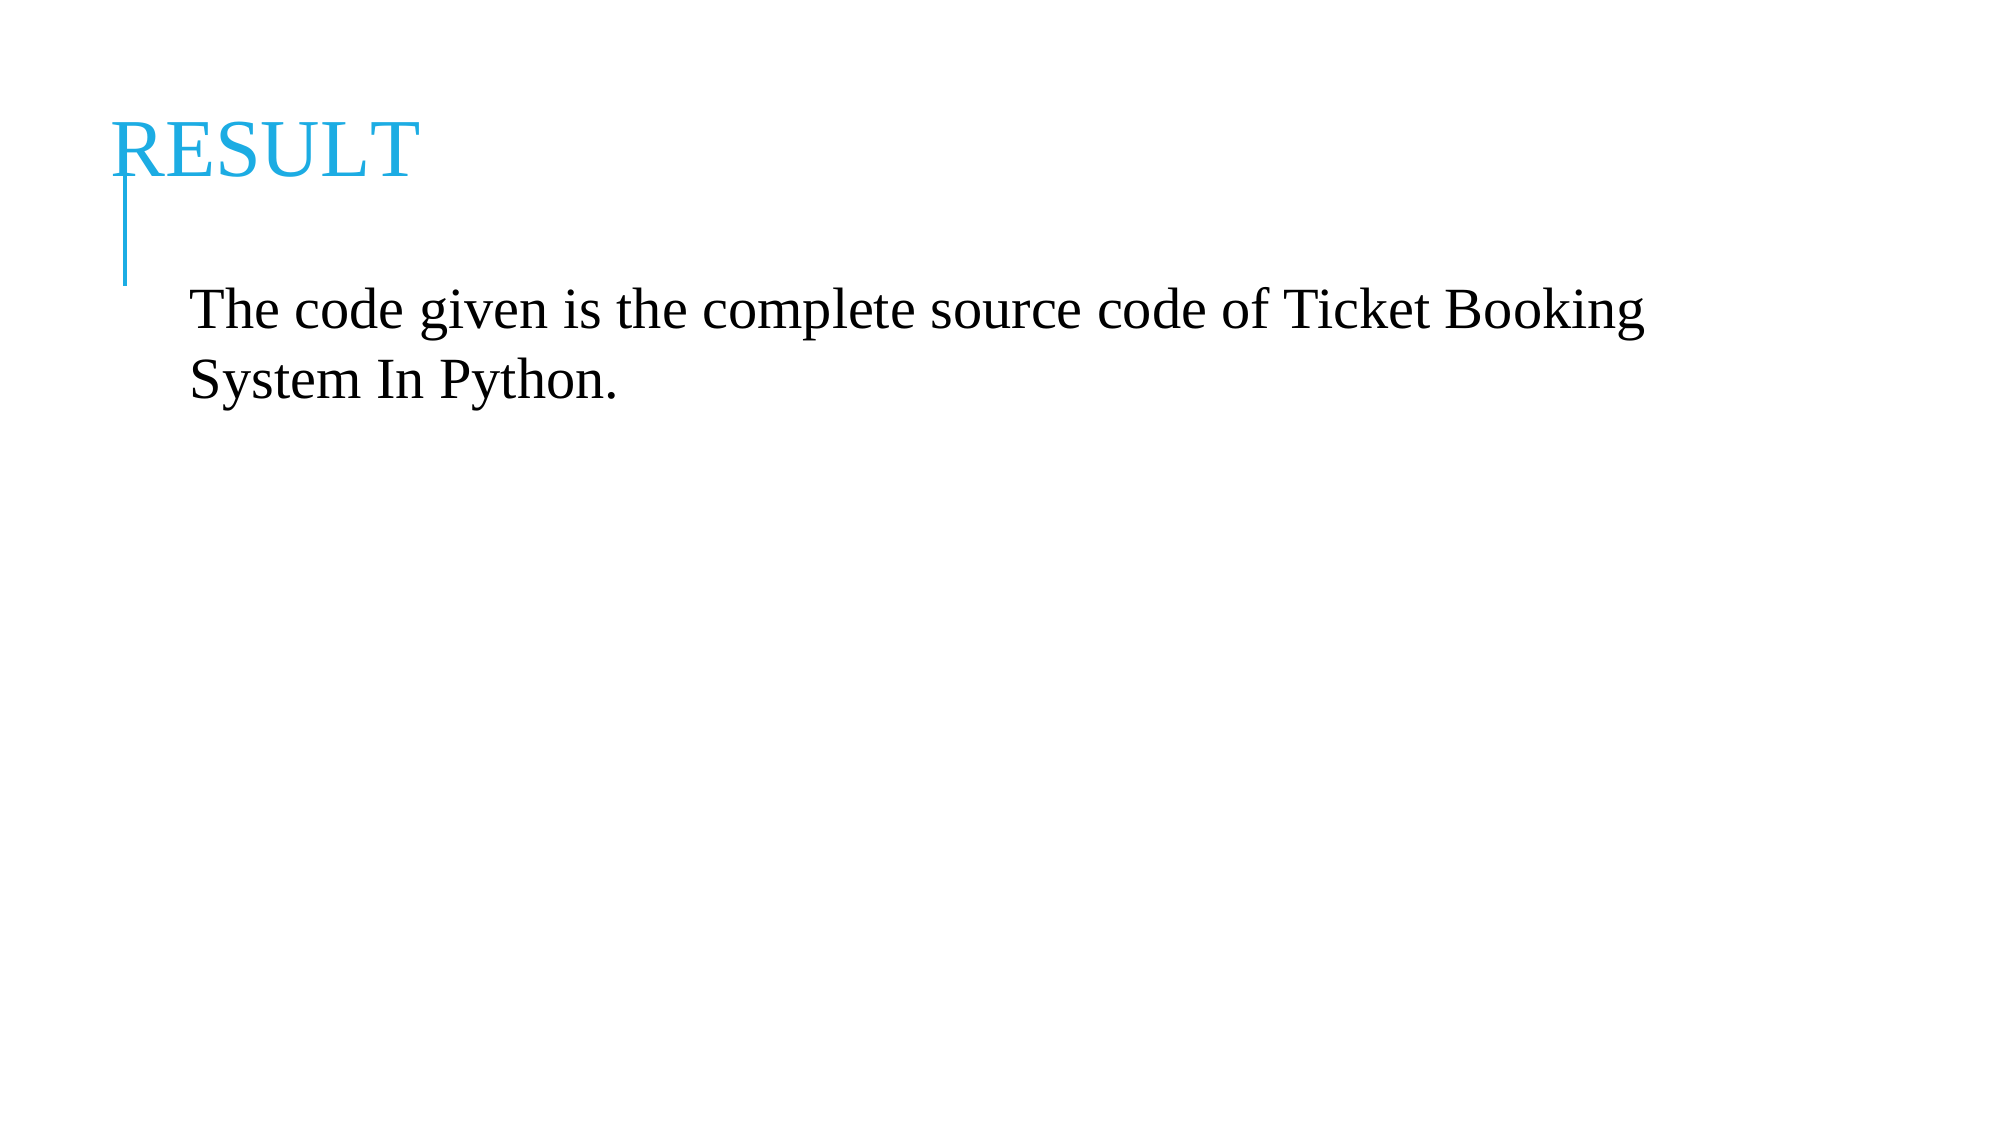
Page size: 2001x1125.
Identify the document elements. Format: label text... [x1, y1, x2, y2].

text_box The code given is the complete source code of Ticket Booking System In Python. [174, 262, 1692, 418]
title RESULT [108, 47, 436, 238]
